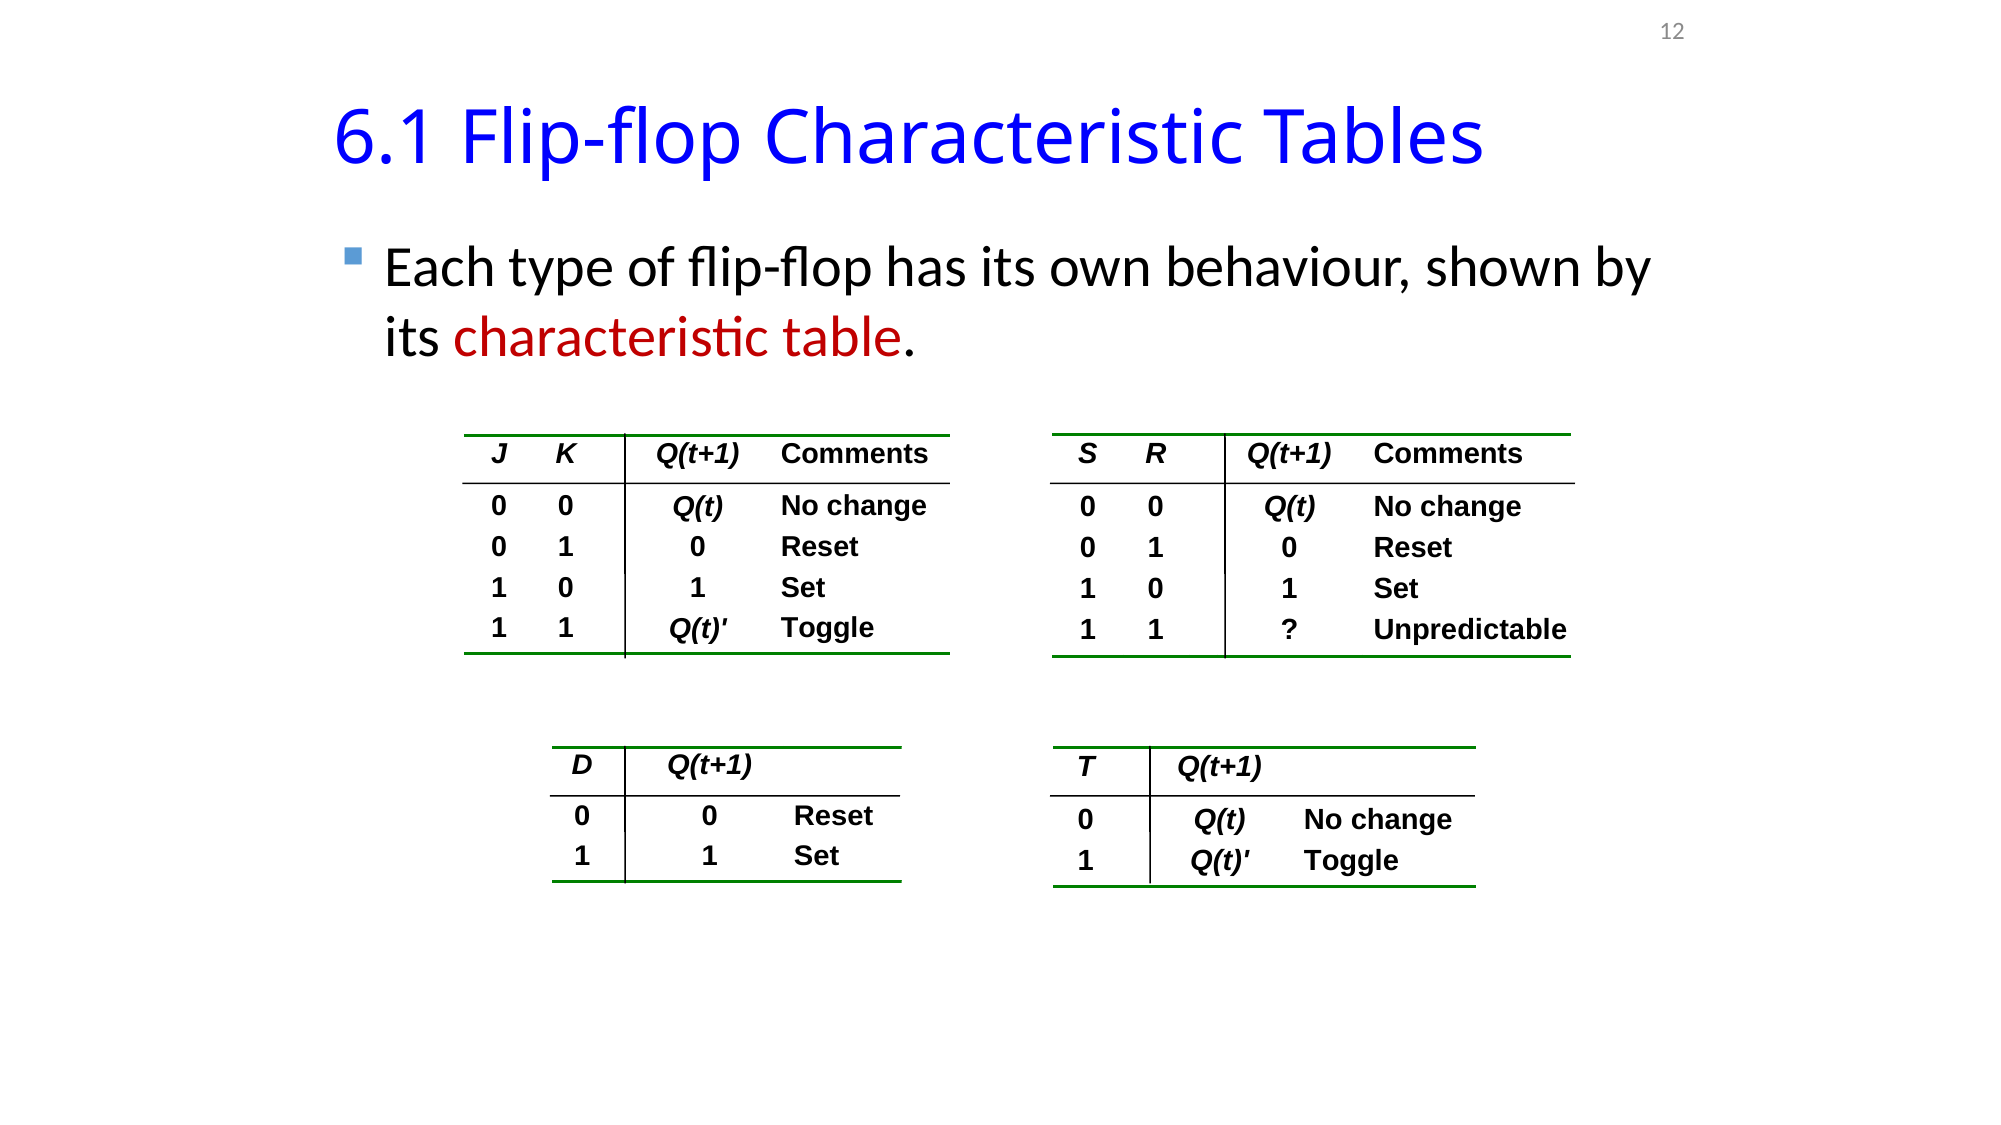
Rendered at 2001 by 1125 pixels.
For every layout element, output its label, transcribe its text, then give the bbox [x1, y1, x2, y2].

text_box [1038, 745, 1485, 930]
title 6.1 Flip-flop Characteristic Tables [318, 86, 1700, 192]
text_box Each type of flip-flop has its own behaviour, shown by its characteristic table. [324, 220, 1675, 959]
slide_number 12 [1558, 3, 1700, 57]
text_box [537, 745, 902, 909]
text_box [1037, 433, 1592, 686]
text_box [449, 433, 1012, 691]
